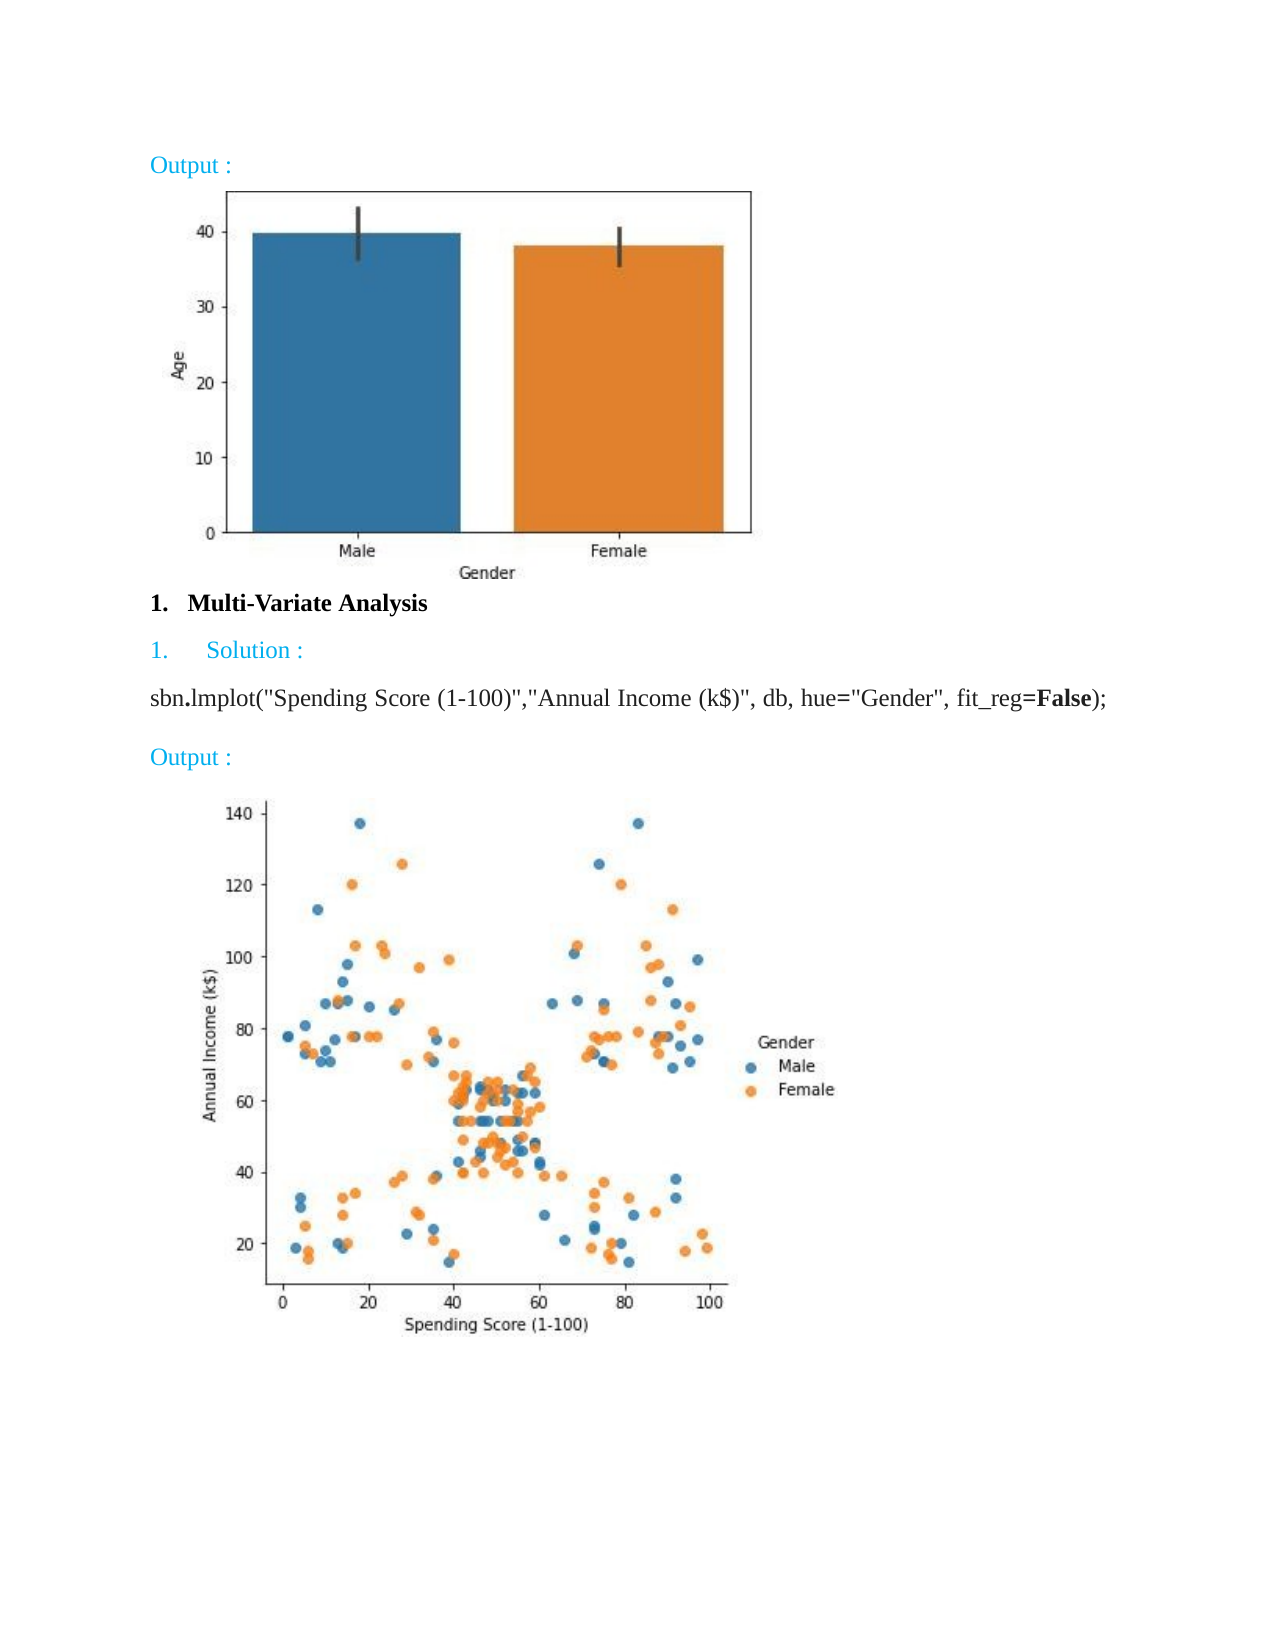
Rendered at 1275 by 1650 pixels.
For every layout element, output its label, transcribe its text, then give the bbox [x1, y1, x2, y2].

picture [162, 190, 763, 580]
text_box Multi-Variate Analysis Solution : sbn.lmplot("Spending Score (1-100)","Annual Income (k$)", db, hue="Gender", fit_reg=False); Output : [147, 584, 1114, 771]
text_box Output : [147, 146, 235, 179]
picture [199, 798, 838, 1337]
